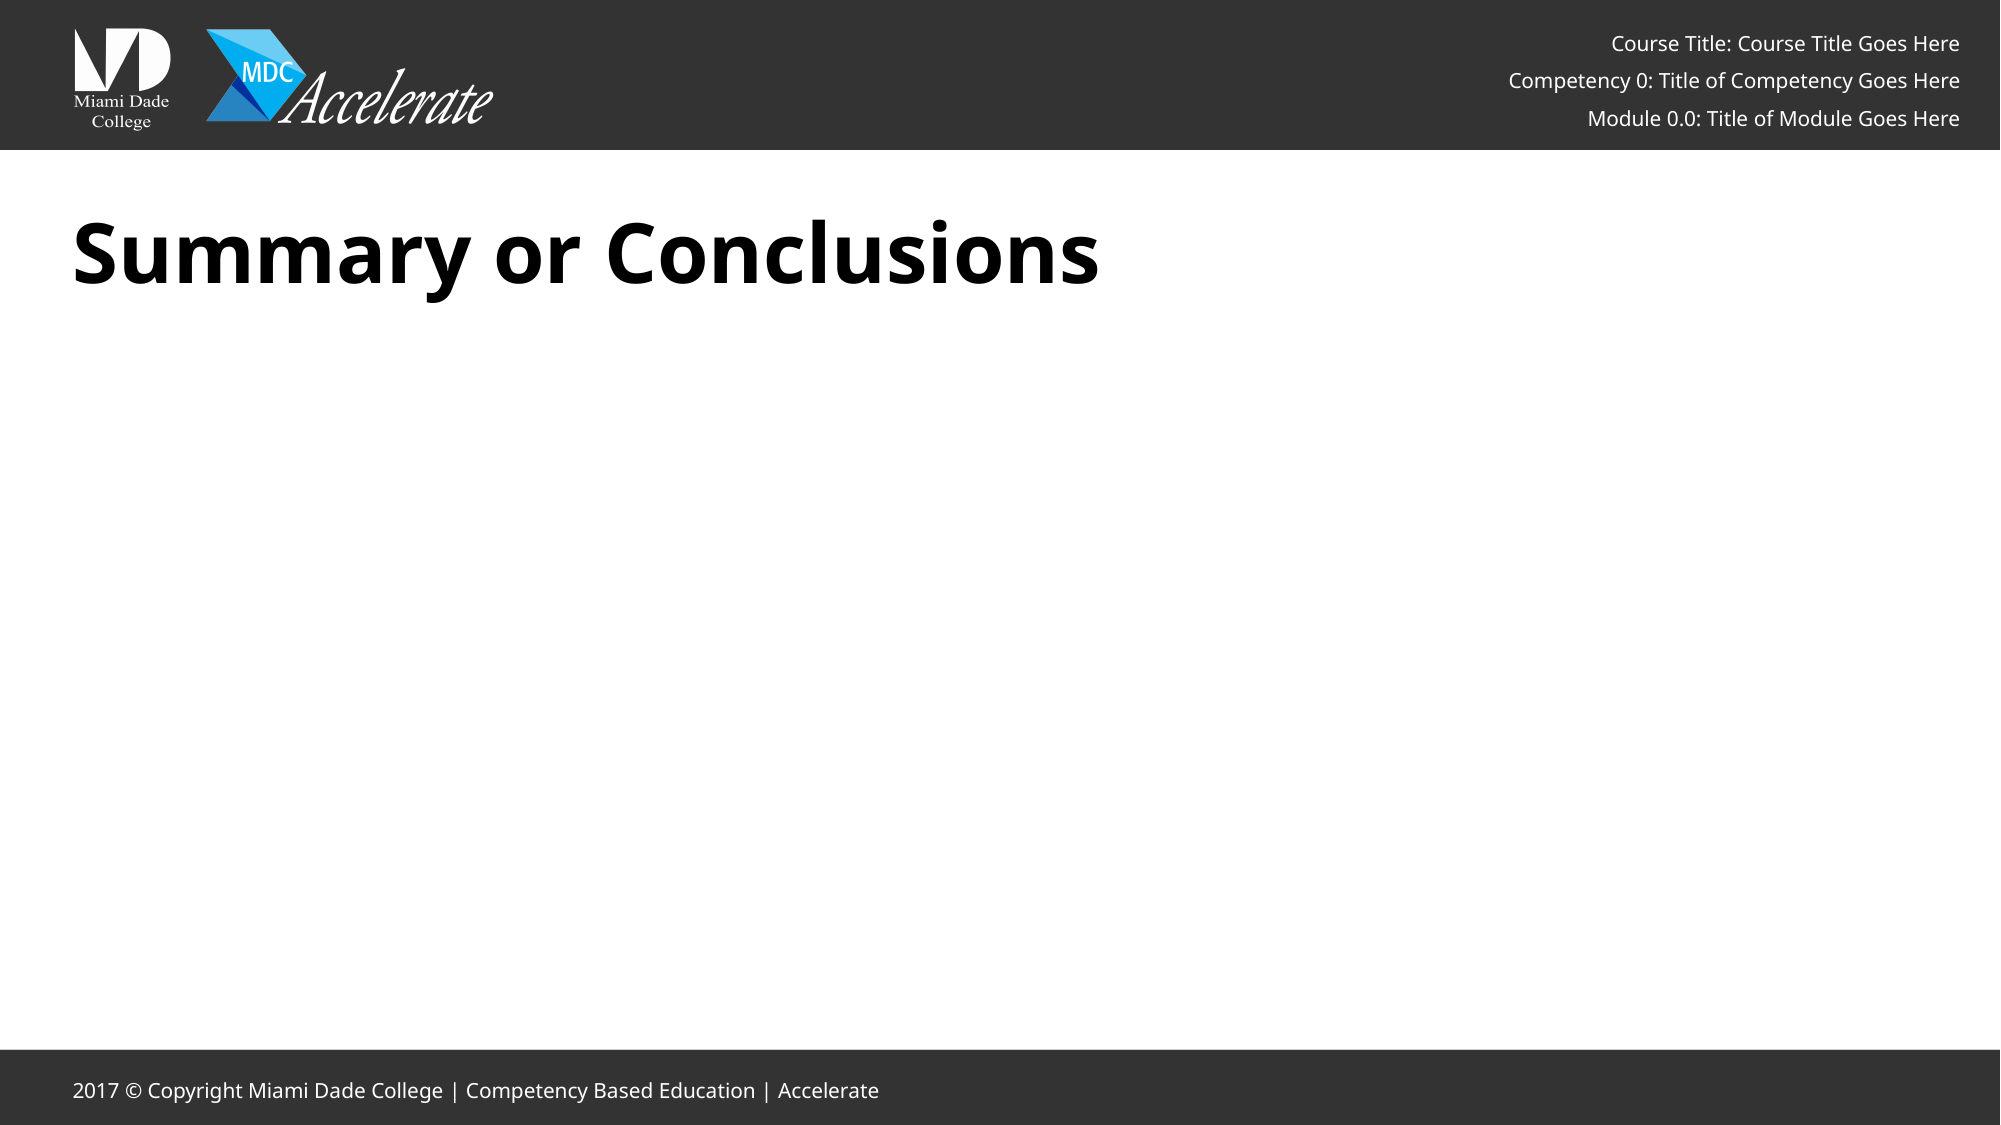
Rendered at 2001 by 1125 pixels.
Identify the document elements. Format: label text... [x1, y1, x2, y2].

picture [0, 0, 497, 174]
text_box Summary or Conclusions [57, 197, 1975, 309]
